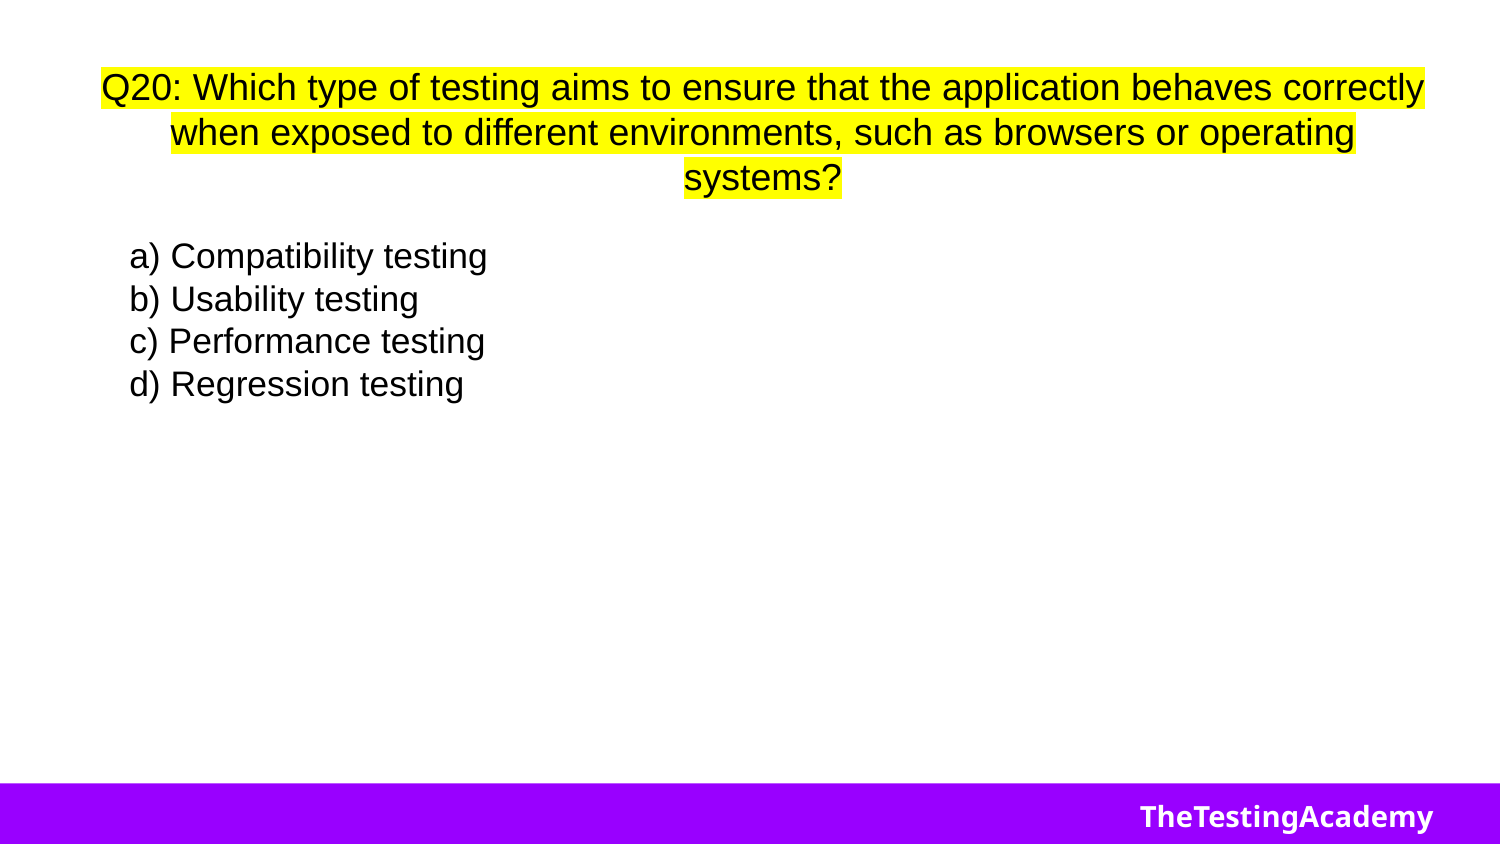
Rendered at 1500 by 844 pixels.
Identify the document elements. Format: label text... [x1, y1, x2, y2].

text_box a) Compatibility testing b) Usability testing c) Performance testing d) Regression testing [114, 218, 1362, 439]
title Q20: Which type of testing aims to ensure that the application behaves correctly when exposed to different environments, such as browsers or operating systems? [76, 72, 1450, 190]
